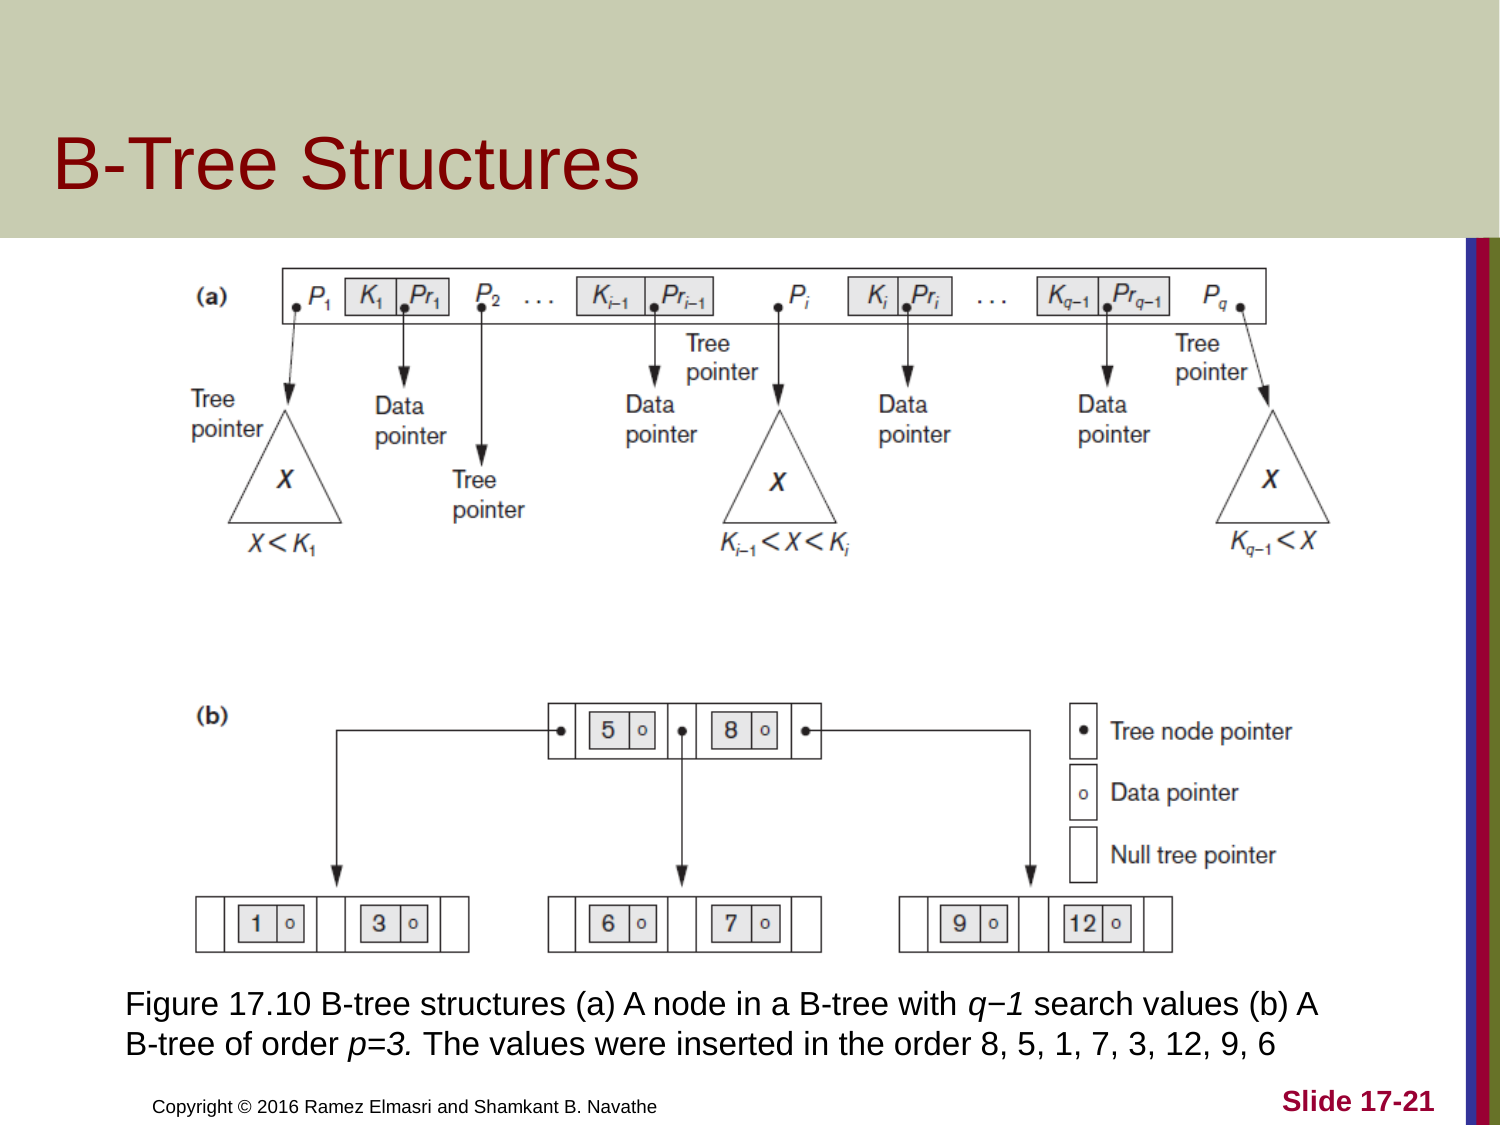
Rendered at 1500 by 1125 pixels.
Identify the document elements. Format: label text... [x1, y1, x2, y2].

slide_number Slide 17-21 [1137, 1049, 1451, 1125]
title B-Tree Structures [37, 49, 1317, 213]
text_box Figure 17.10 B-tree structures (a) A node in a B-tree with q−1 search values (b) A B-tree of order p=3. The values were inserted in the order 8, 5, 1, 7, 3, 12, 9, 6 [110, 974, 1338, 1070]
picture [149, 257, 1338, 973]
